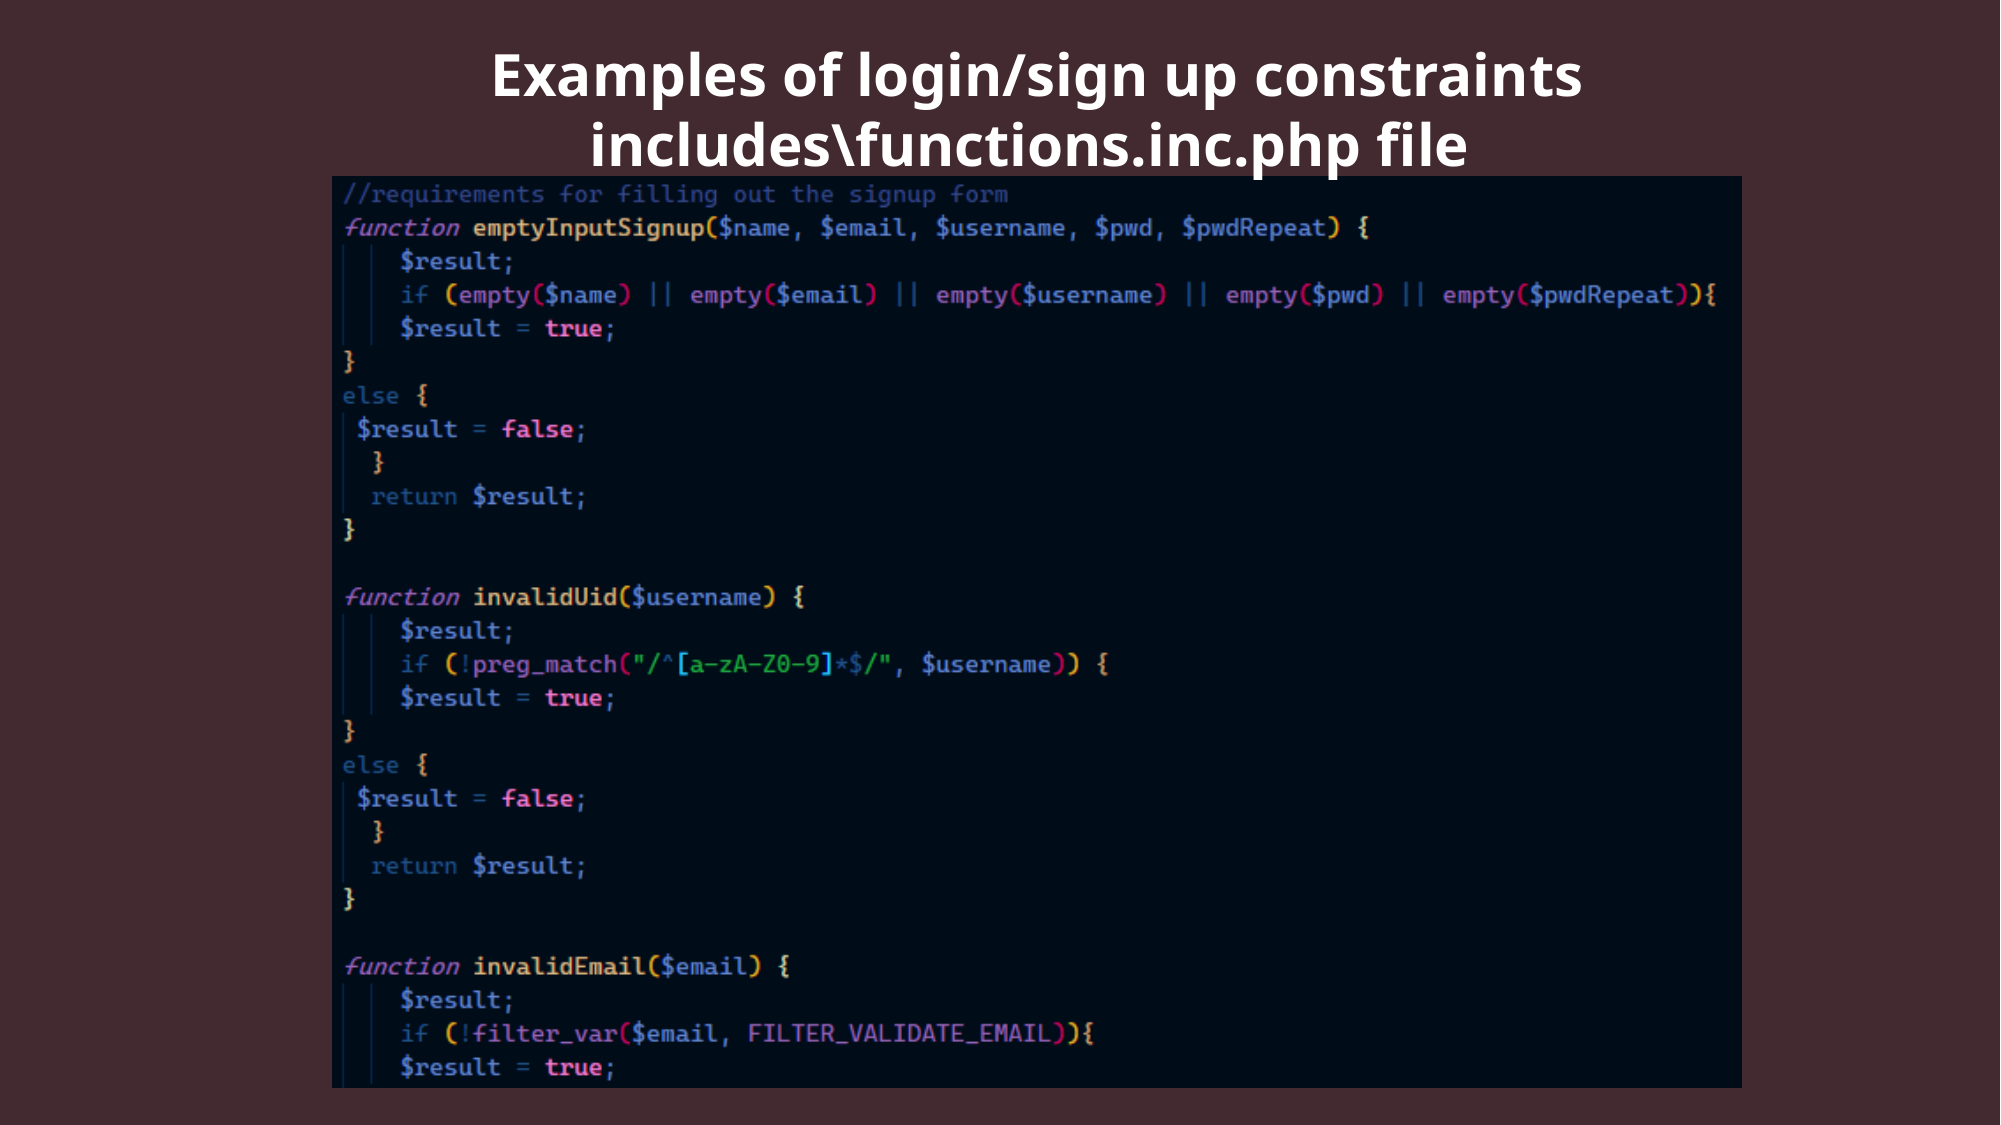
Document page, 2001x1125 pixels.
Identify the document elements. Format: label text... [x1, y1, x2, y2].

picture [331, 176, 1742, 1088]
text_box Examples of login/sign up constraints includes\functions.inc.php file [169, 31, 1905, 286]
